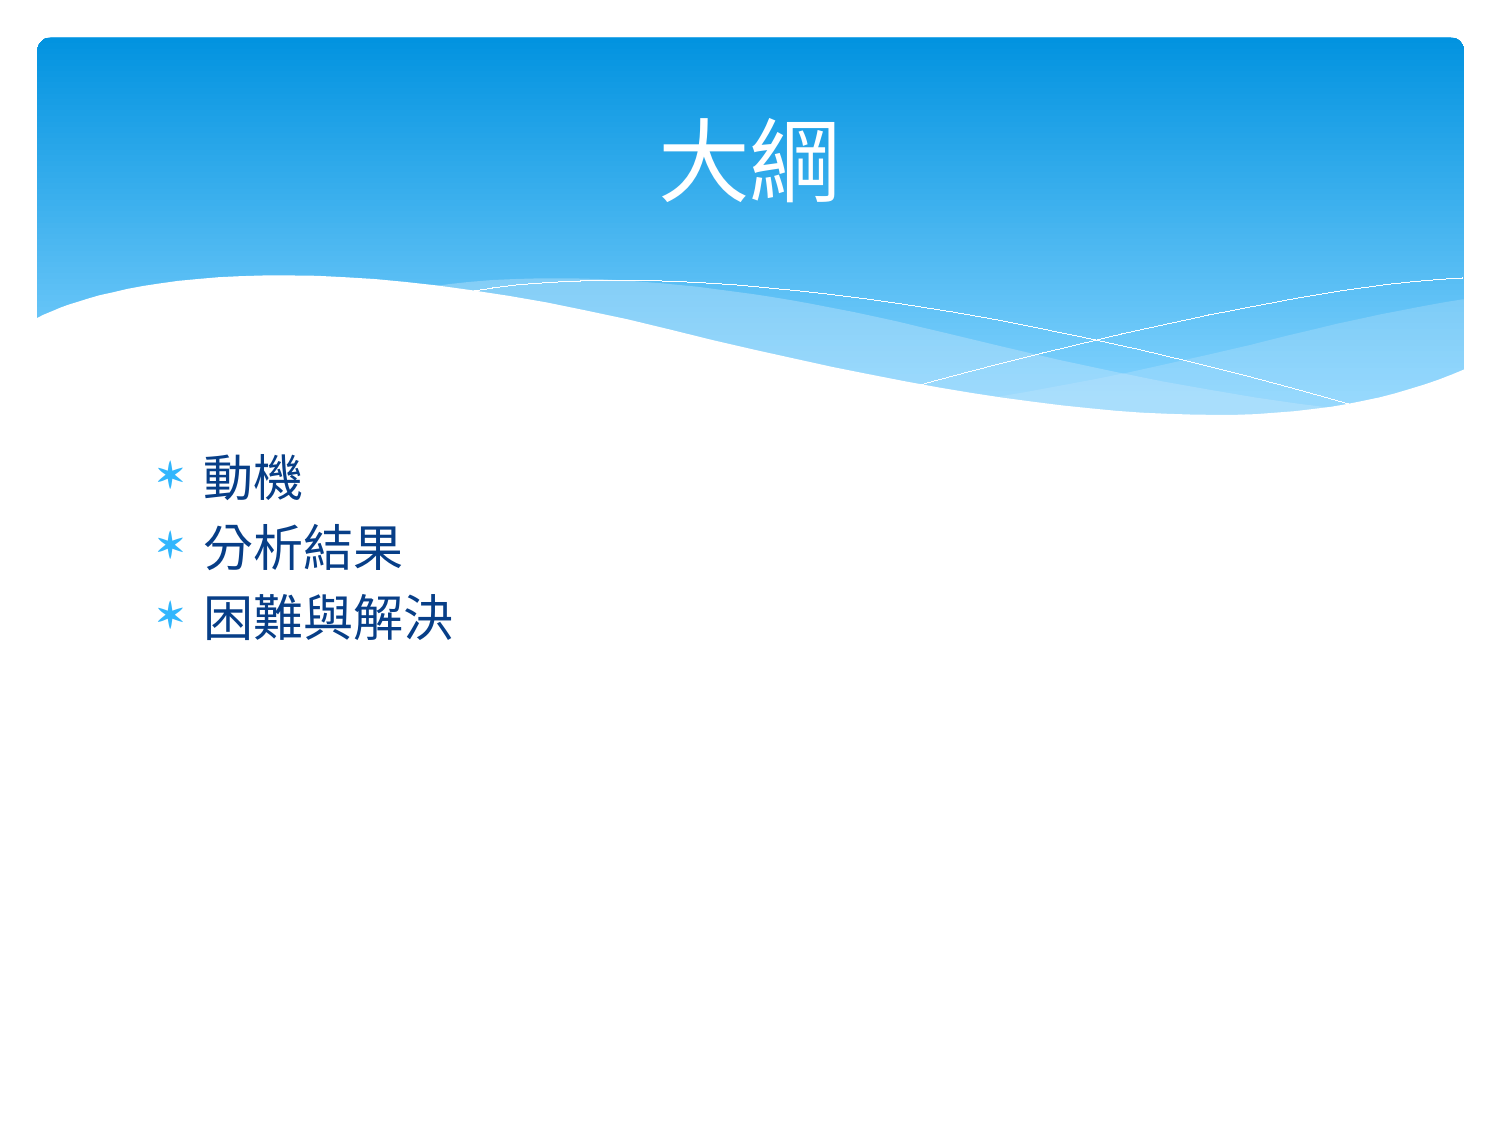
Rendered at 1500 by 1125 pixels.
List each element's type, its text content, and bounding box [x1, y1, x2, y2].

title 大綱 [75, 55, 1425, 261]
list 動機 分析結果 困難與解決 [143, 438, 1359, 1005]
